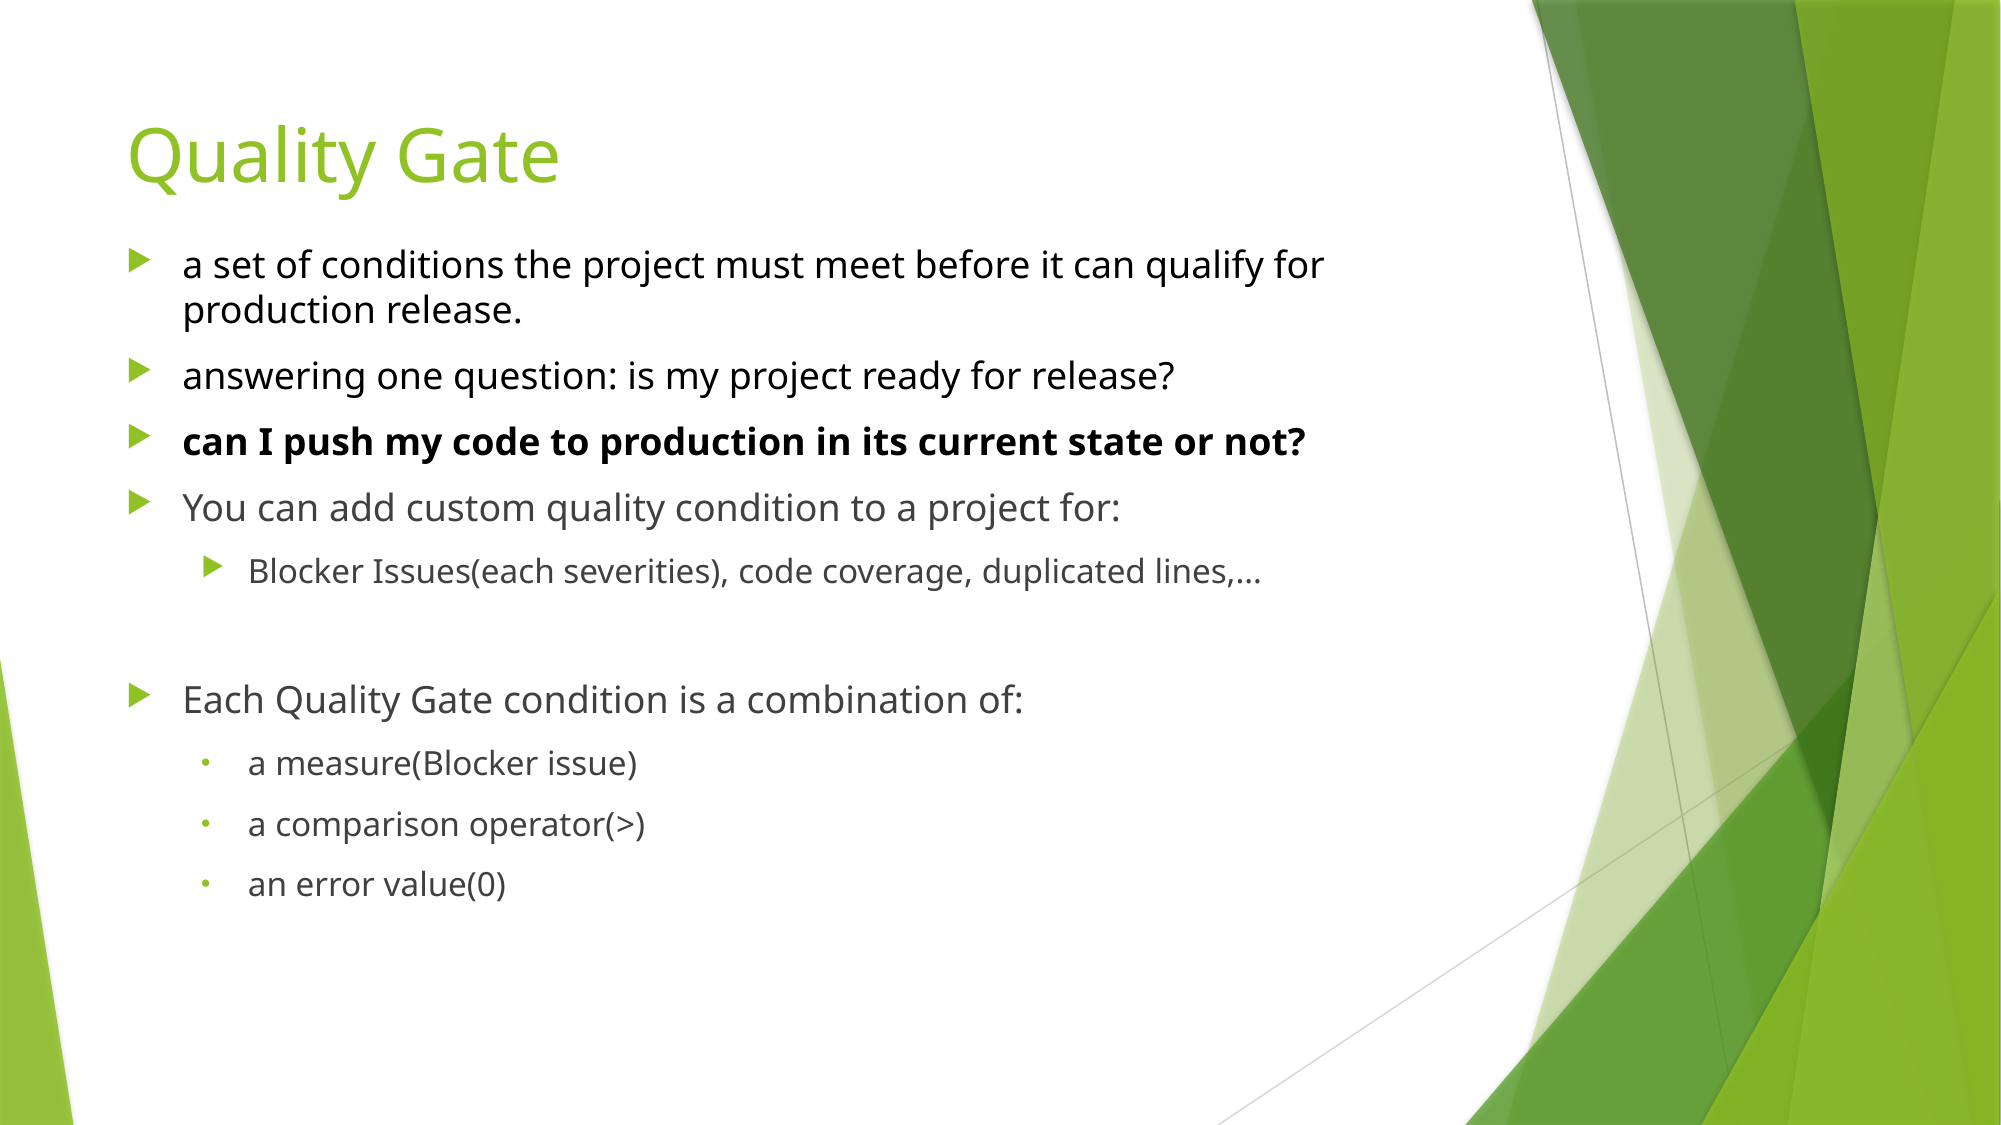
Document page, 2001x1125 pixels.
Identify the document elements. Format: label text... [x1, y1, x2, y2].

list a set of conditions the project must meet before it can qualify for production release. answering one question: is my project ready for release? can I push my code to production in its current state or not? You can add custom quality condition to a project for: Blocker Issues(each severities), code coverage, duplicated lines,… Each Quality Gate condition is a combination of: a measure(Blocker issue) a comparison operator(>) an error value(0) [111, 233, 1522, 991]
title Quality Gate [111, 99, 1522, 213]
